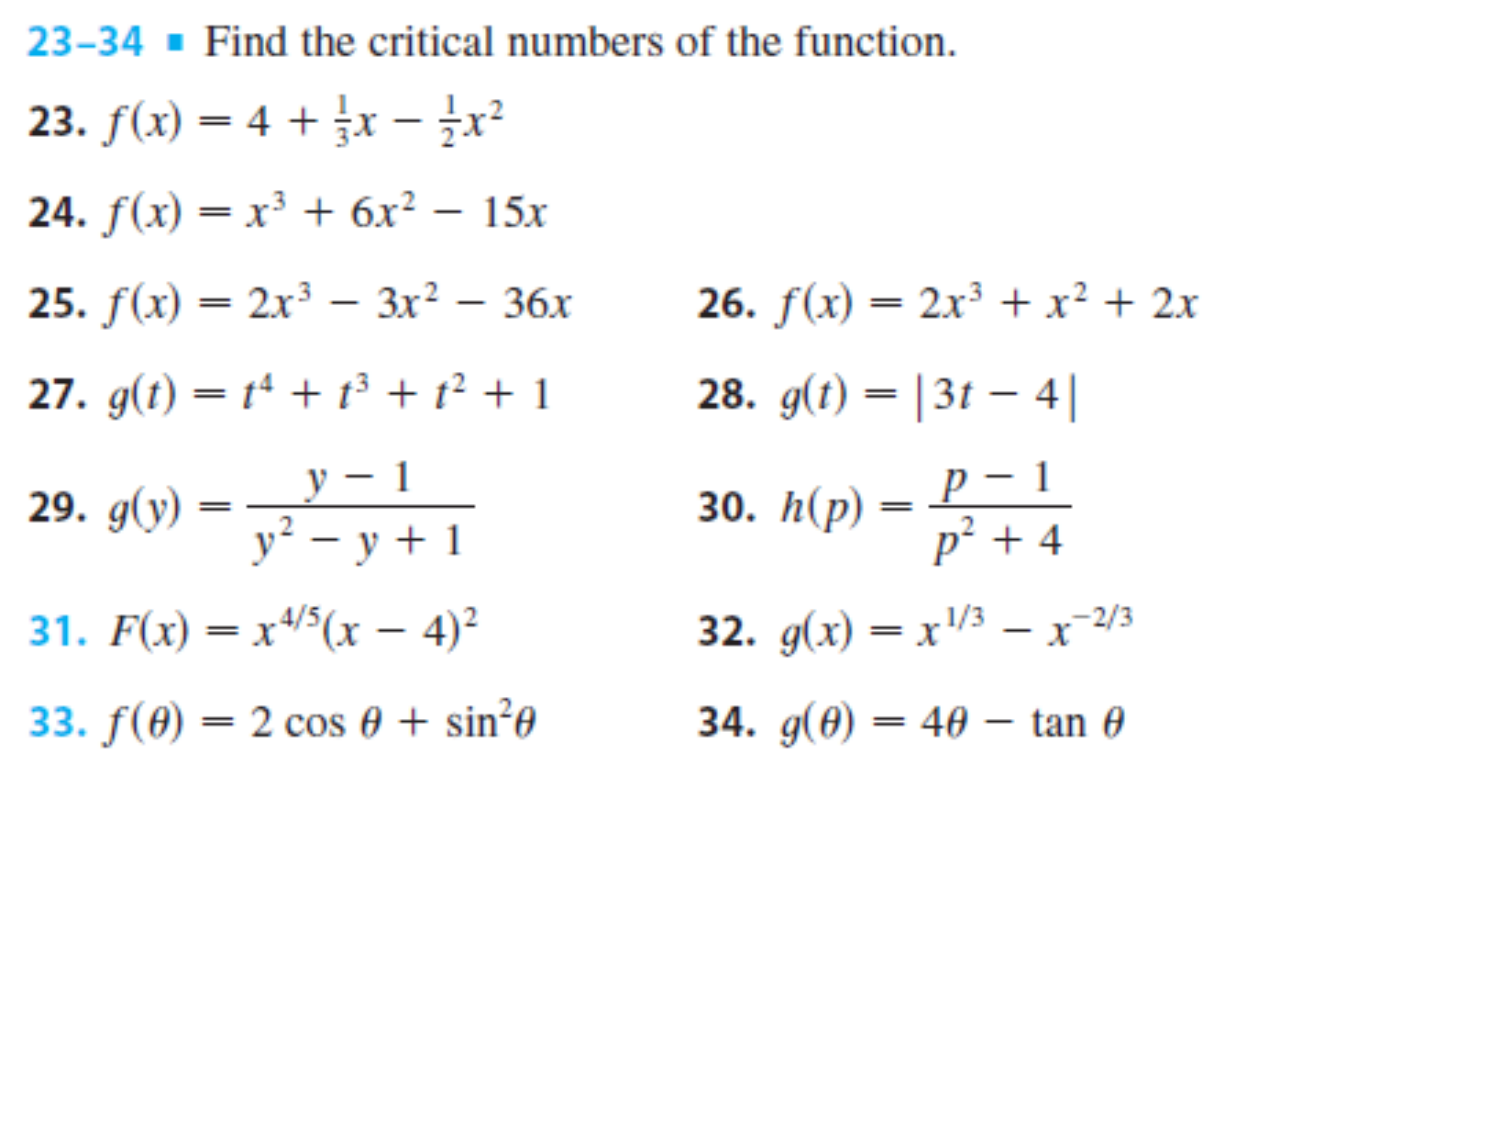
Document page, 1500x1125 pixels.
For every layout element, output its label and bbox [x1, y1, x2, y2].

picture [0, 0, 1213, 765]
